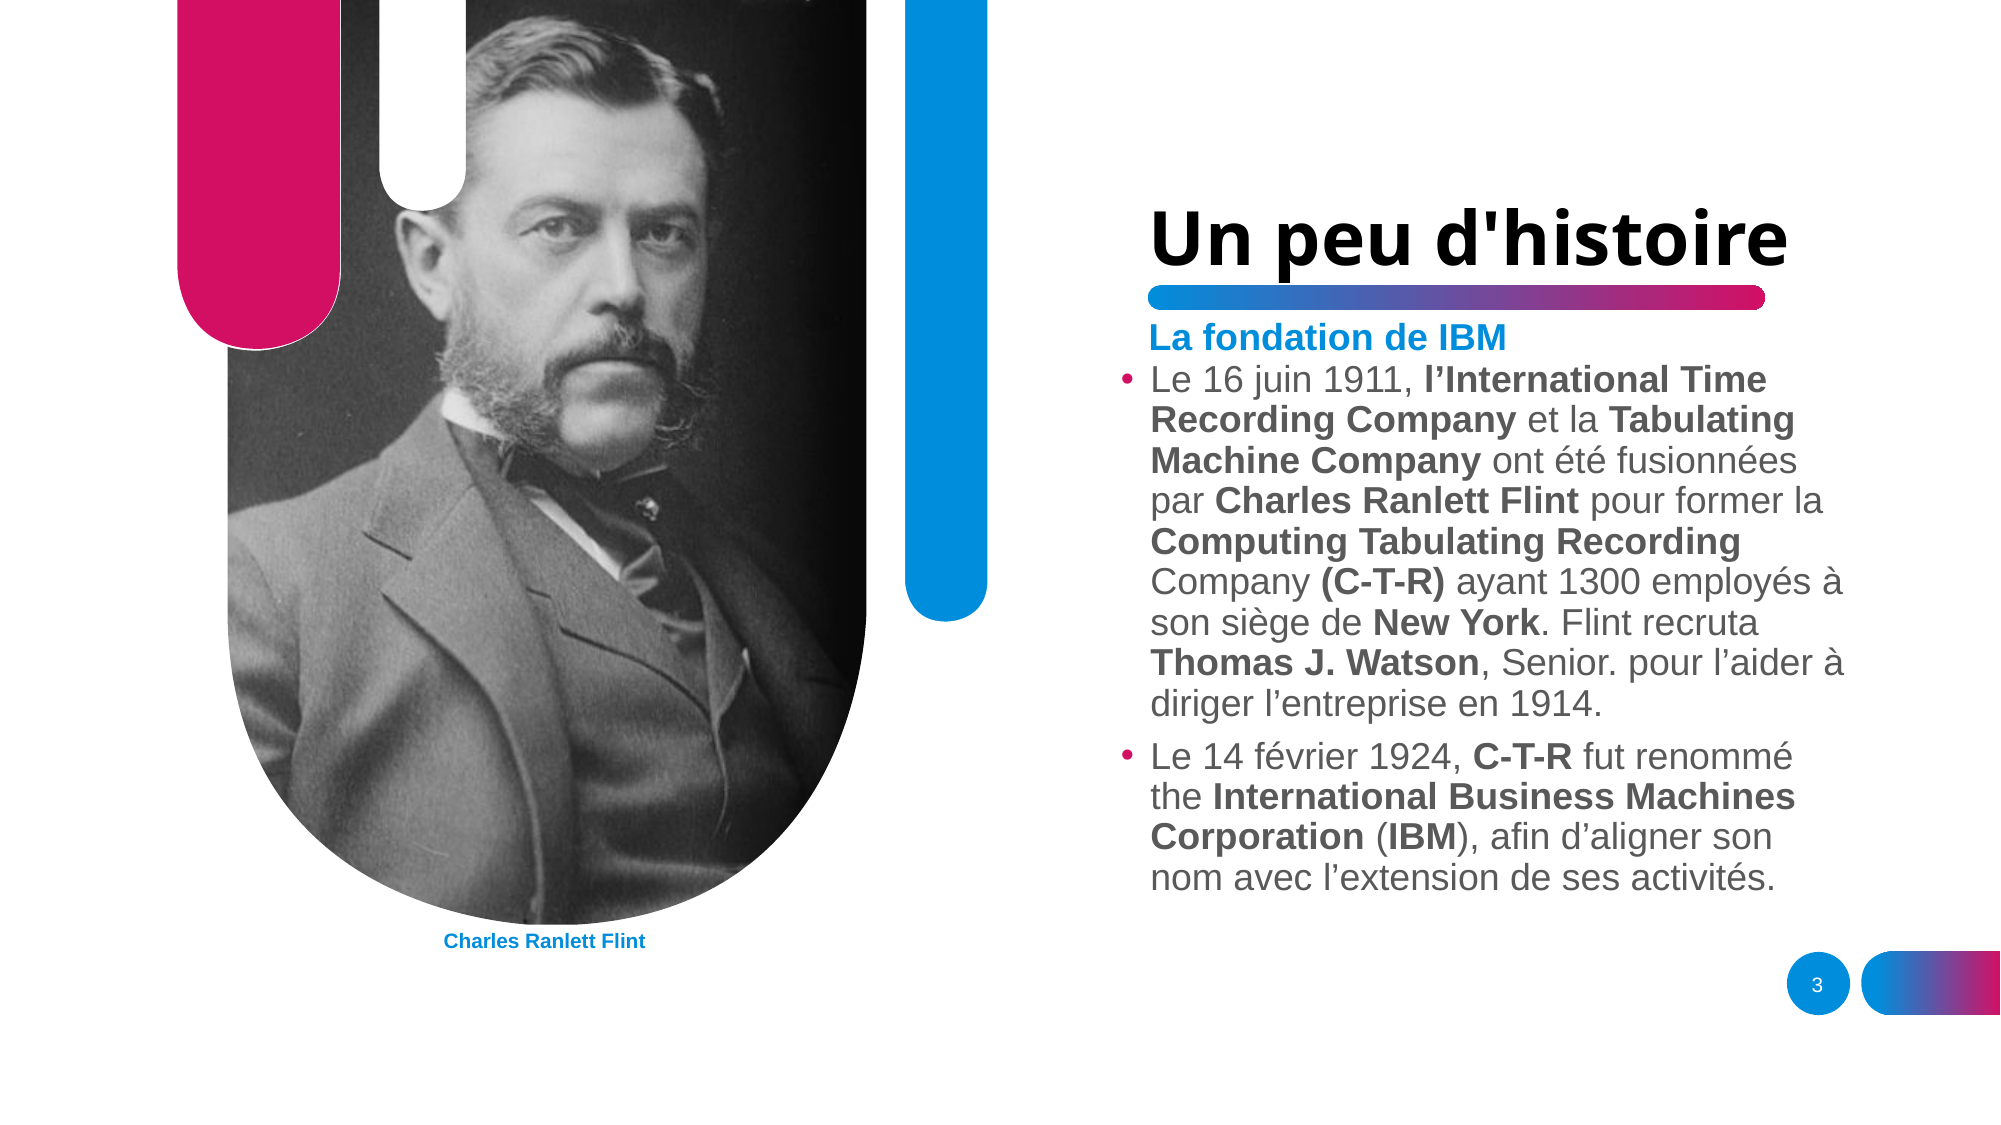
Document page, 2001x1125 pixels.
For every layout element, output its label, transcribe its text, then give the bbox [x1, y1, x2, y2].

footer Charles Ranlett Flint [428, 909, 1070, 970]
picture [227, 0, 867, 925]
list La fondation de IBM [1133, 310, 1880, 415]
title Un peu d'histoire [1133, 155, 1880, 310]
slide_number 3 [1772, 954, 1863, 1015]
list Le 16 juin 1911, l’International Time Recording Company et la Tabulating Machine Company ont été fusionnées par Charles Ranlett Flint pour former la Computing Tabulating Recording Company (C-T-R) ayant 1300 employés à son siège de New York. Flint recruta Thomas J. Watson, Senior. pour l’aider à diriger l’entreprise en 1914. Le 14 février 1924, C-T-R fut renommé the International Business Machines Corporation (IBM), afin d’aligner son nom avec l’extension de ses activités. [1105, 352, 1863, 940]
